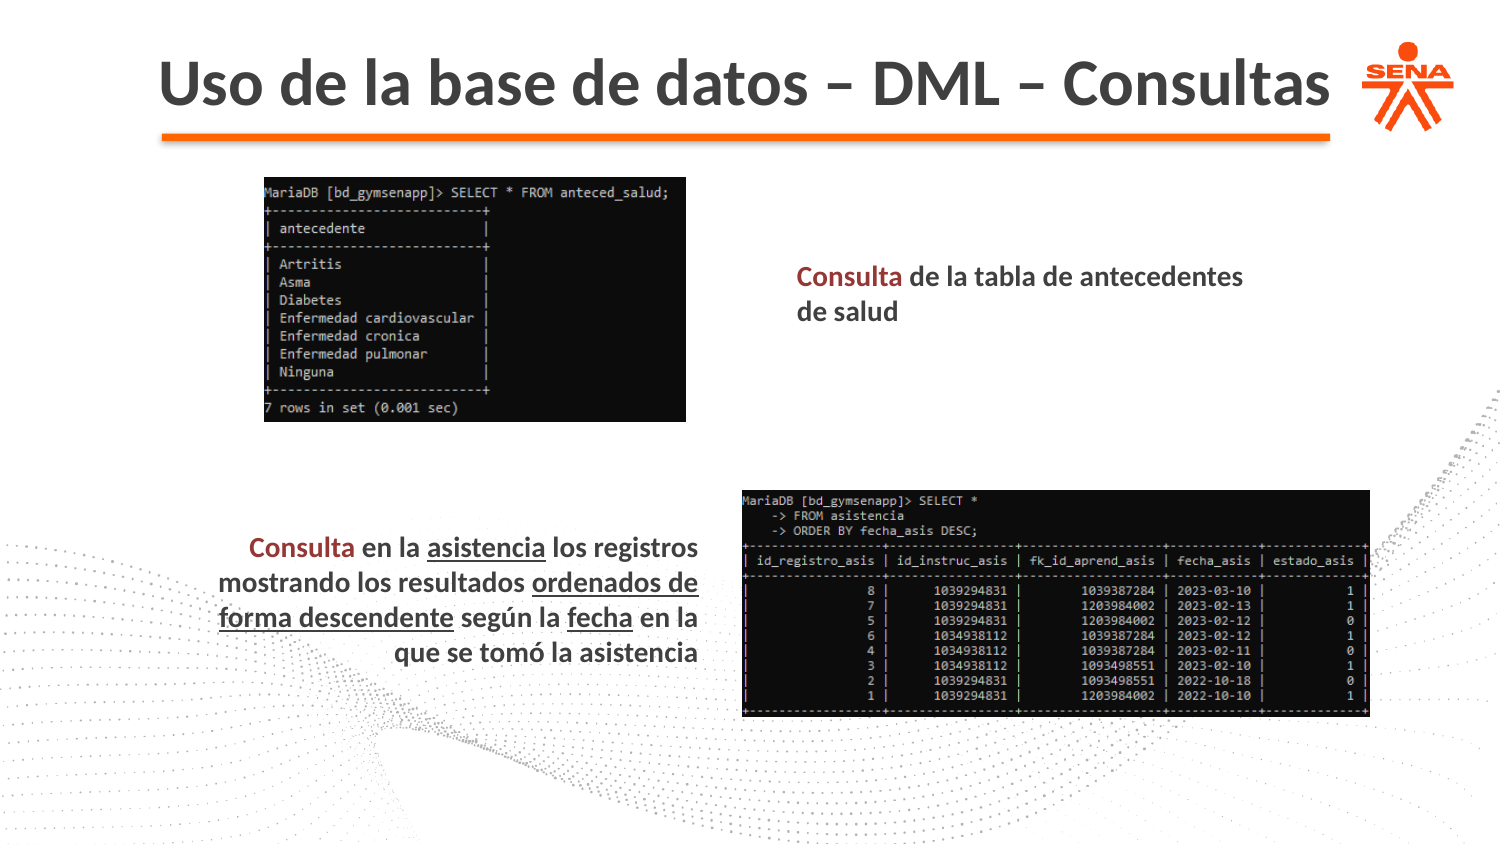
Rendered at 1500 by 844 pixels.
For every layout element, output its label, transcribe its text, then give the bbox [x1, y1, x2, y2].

picture [0, 0, 1500, 844]
text_box Consulta de la tabla de antecedentes de salud [782, 250, 1291, 335]
text_box Consulta en la asistencia los registros mostrando los resultados ordenados de forma descendente según la fecha en la que se tomó la asistencia [195, 521, 714, 676]
text_box Uso de la base de datos – DML – Consultas [143, 31, 1355, 127]
text_box [161, 133, 1331, 142]
